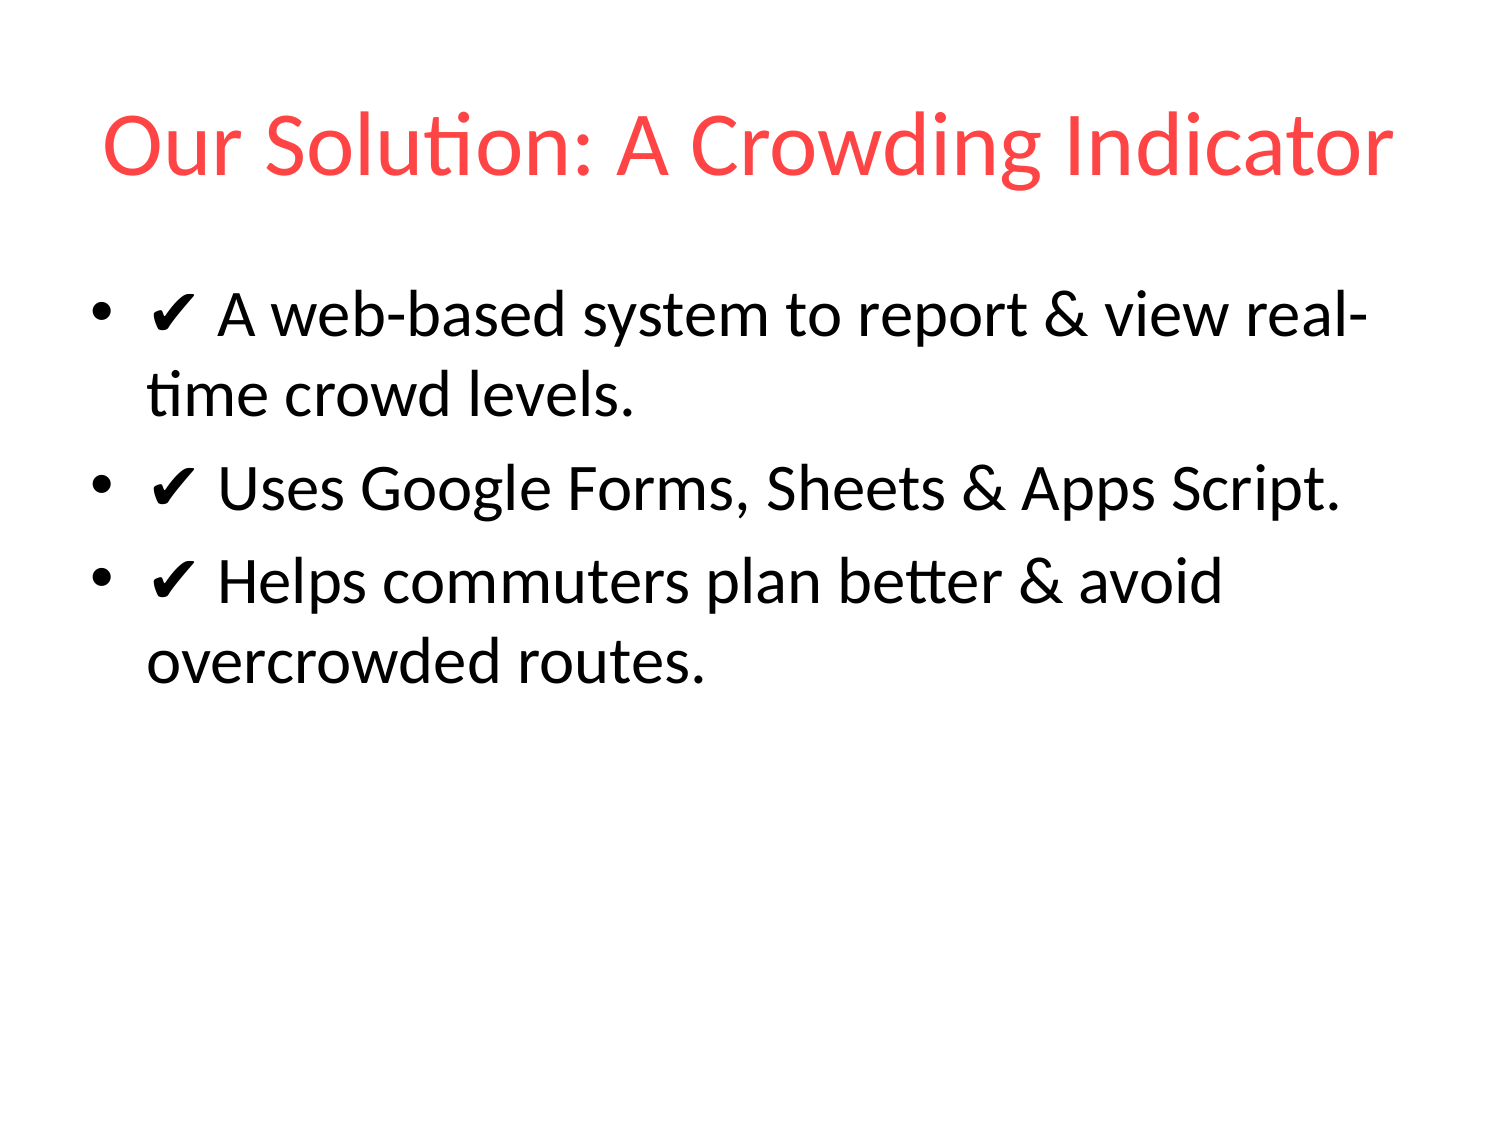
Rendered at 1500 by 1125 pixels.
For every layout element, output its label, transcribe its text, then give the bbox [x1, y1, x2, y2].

list ✔️ A web-based system to report & view real-time crowd levels. ✔️ Uses Google Forms, Sheets & Apps Script. ✔️ Helps commuters plan better & avoid overcrowded routes. [75, 262, 1425, 1005]
title Our Solution: A Crowding Indicator [75, 45, 1425, 233]
